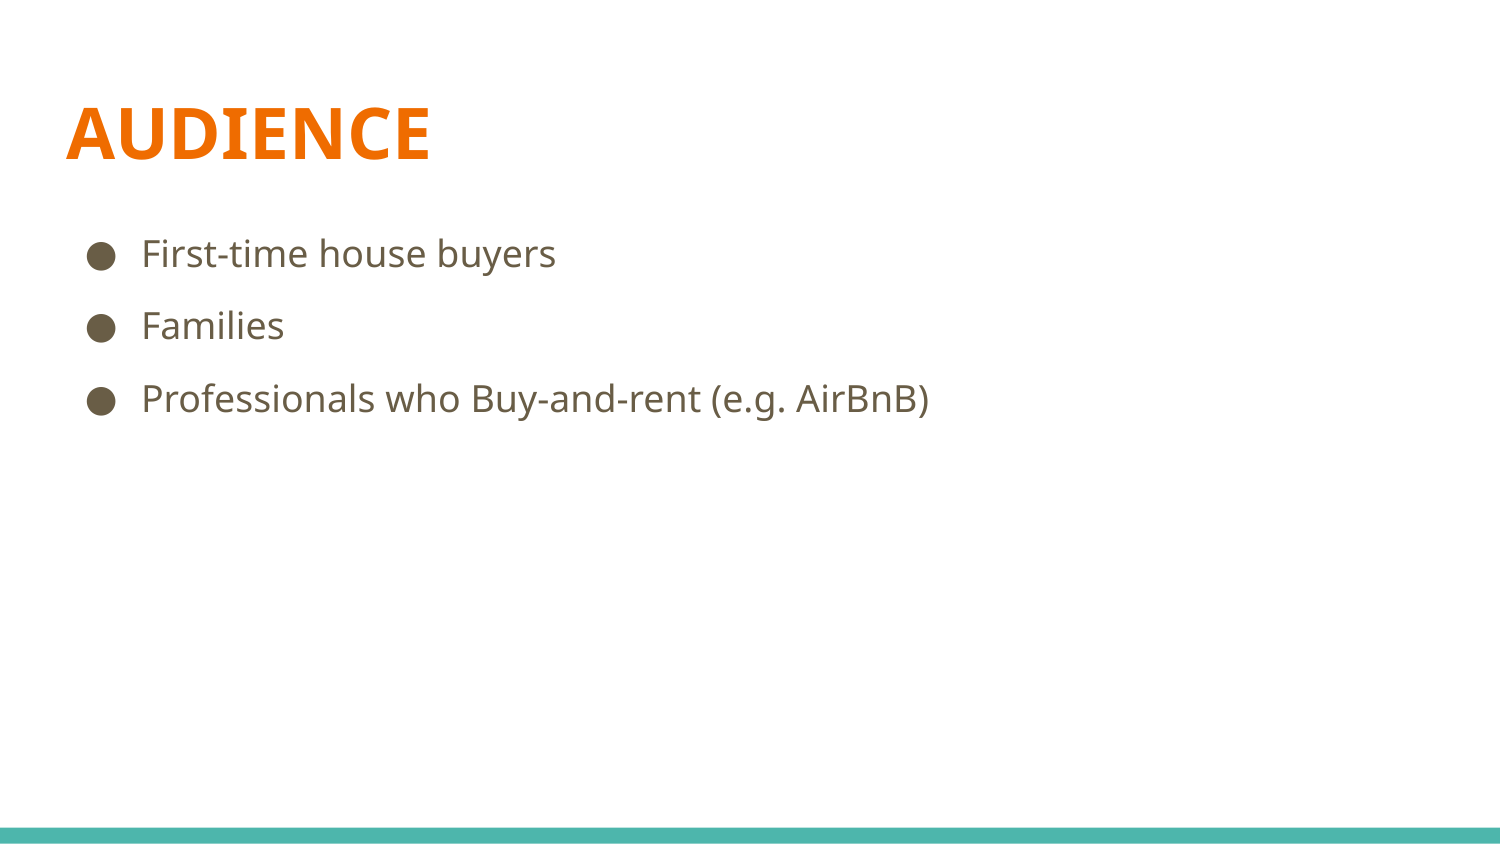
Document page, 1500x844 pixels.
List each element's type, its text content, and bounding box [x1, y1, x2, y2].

title AUDIENCE [51, 72, 1449, 189]
list First-time house buyers Families Professionals who Buy-and-rent (e.g. AirBnB) [51, 207, 1449, 750]
